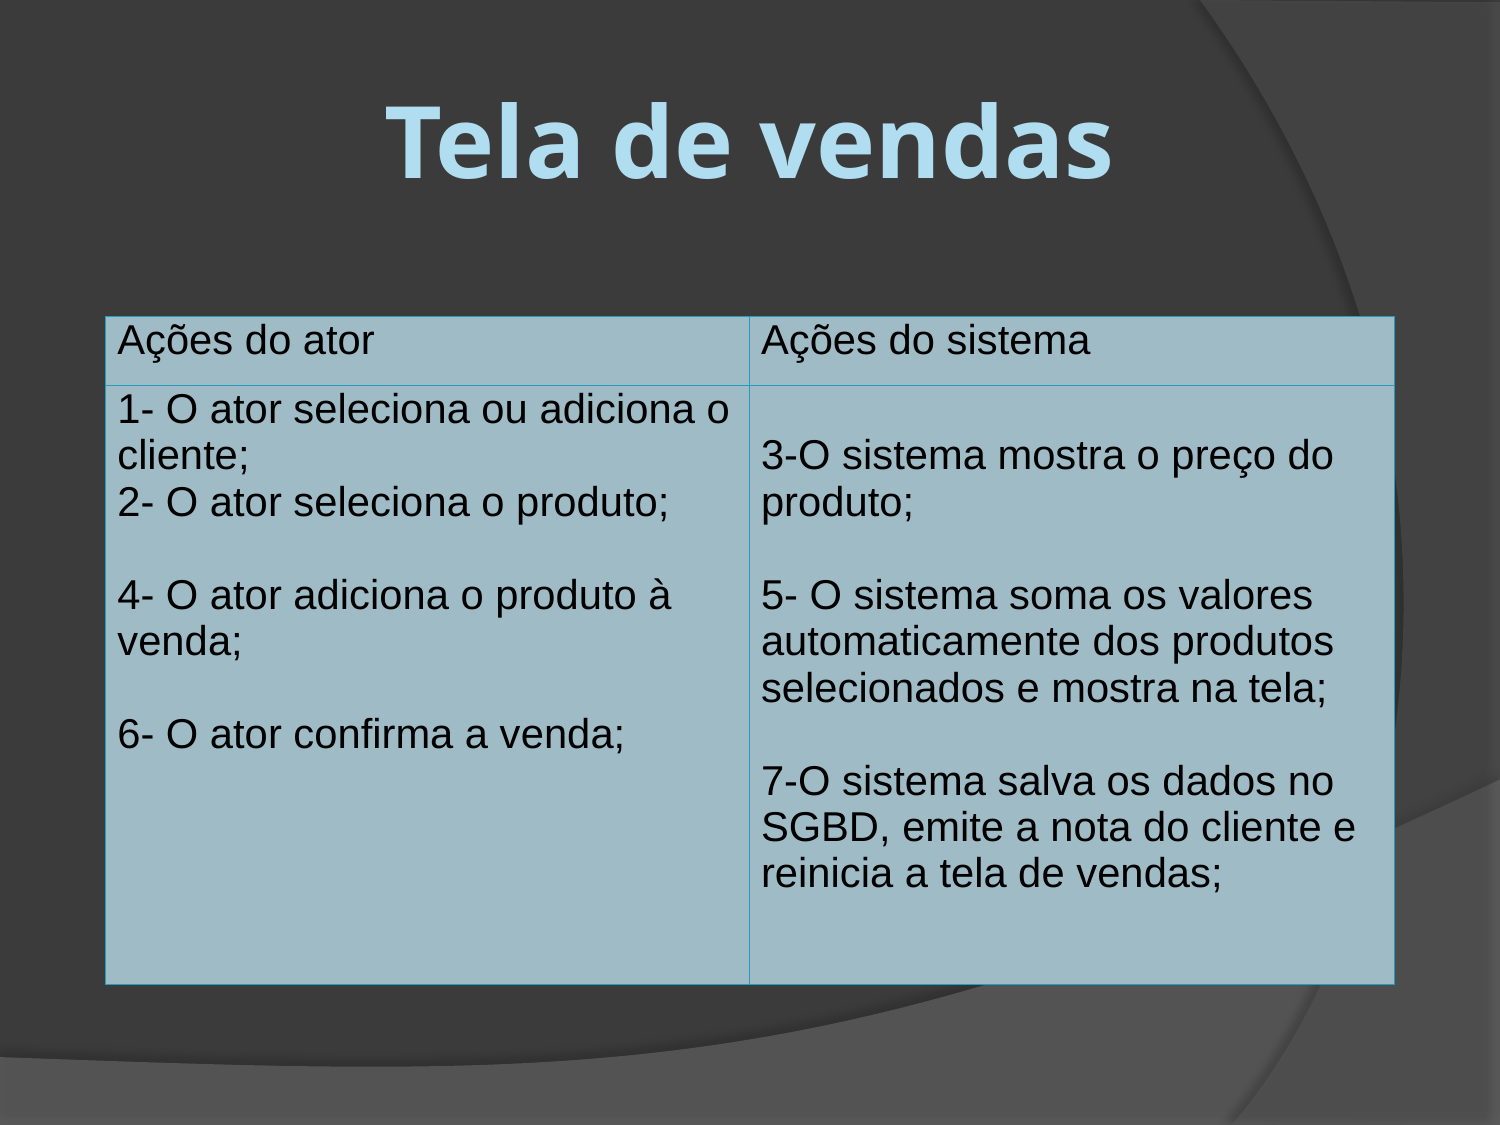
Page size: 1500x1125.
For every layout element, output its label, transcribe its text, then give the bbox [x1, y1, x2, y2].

table_cell 1- O ator seleciona ou adiciona o cliente; 2- O ator seleciona o produto; 4- O ator adiciona o produto à venda; 6- O ator confirma a venda; [106, 386, 749, 984]
table_header Ações do ator [106, 317, 749, 385]
table_cell 3-O sistema mostra o preço do produto; 5- O sistema soma os valores automaticamente dos produtos selecionados e mostra na tela; 7-O sistema salva os dados no SGBD, emite a nota do cliente e reinicia a tela de vendas; [750, 386, 1394, 984]
table_header Ações do sistema [750, 317, 1394, 385]
title Tela de vendas [0, 45, 1500, 233]
